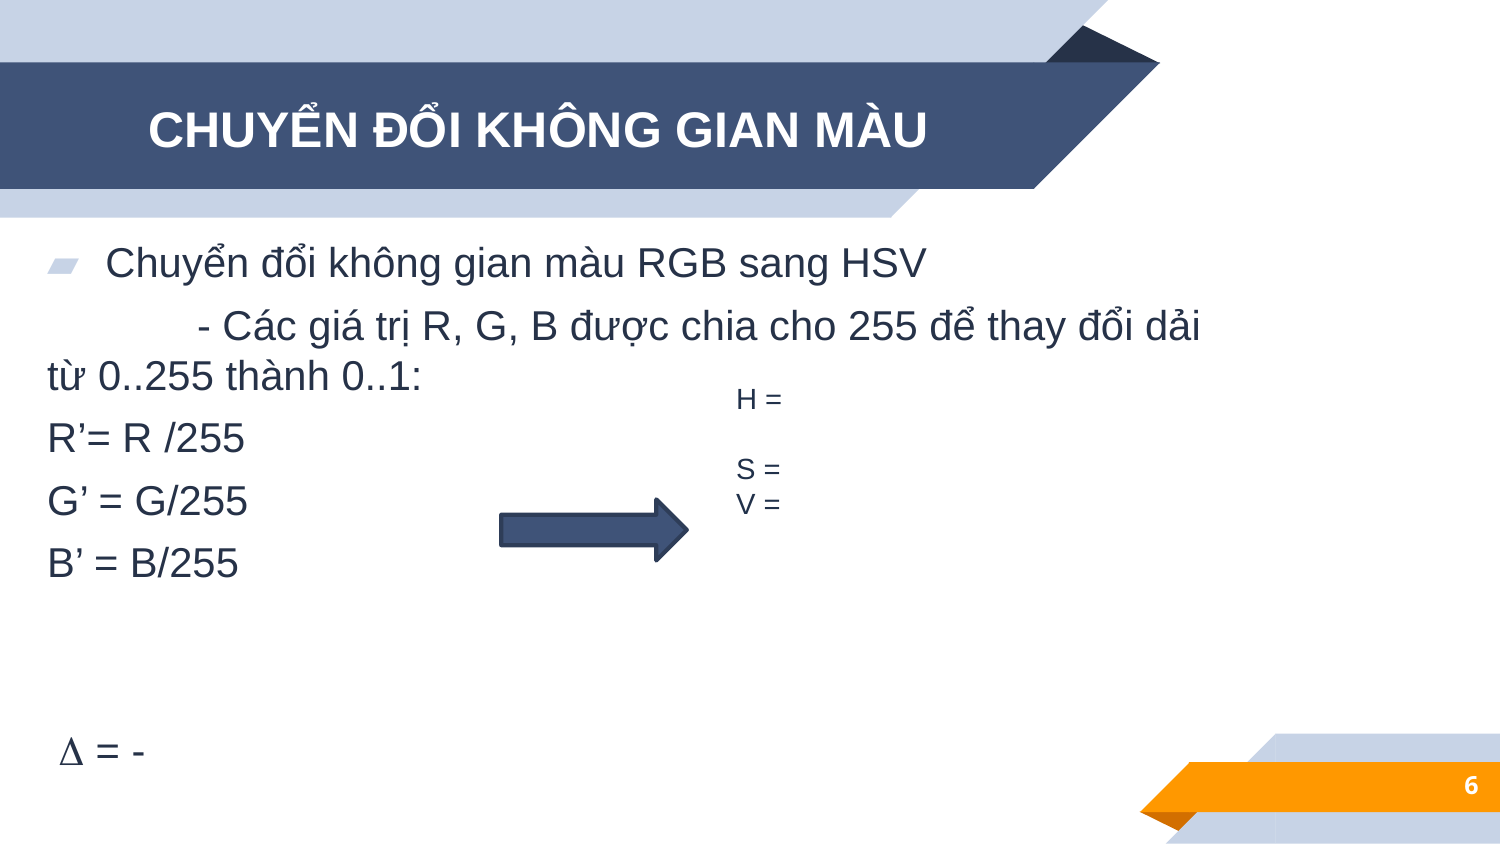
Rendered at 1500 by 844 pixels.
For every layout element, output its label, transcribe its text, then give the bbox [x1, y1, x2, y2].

text_box [499, 497, 689, 563]
title CHUYỂN ĐỔI KHÔNG GIAN MÀU [133, 64, 997, 190]
slide_number 6 [1249, 760, 1494, 813]
